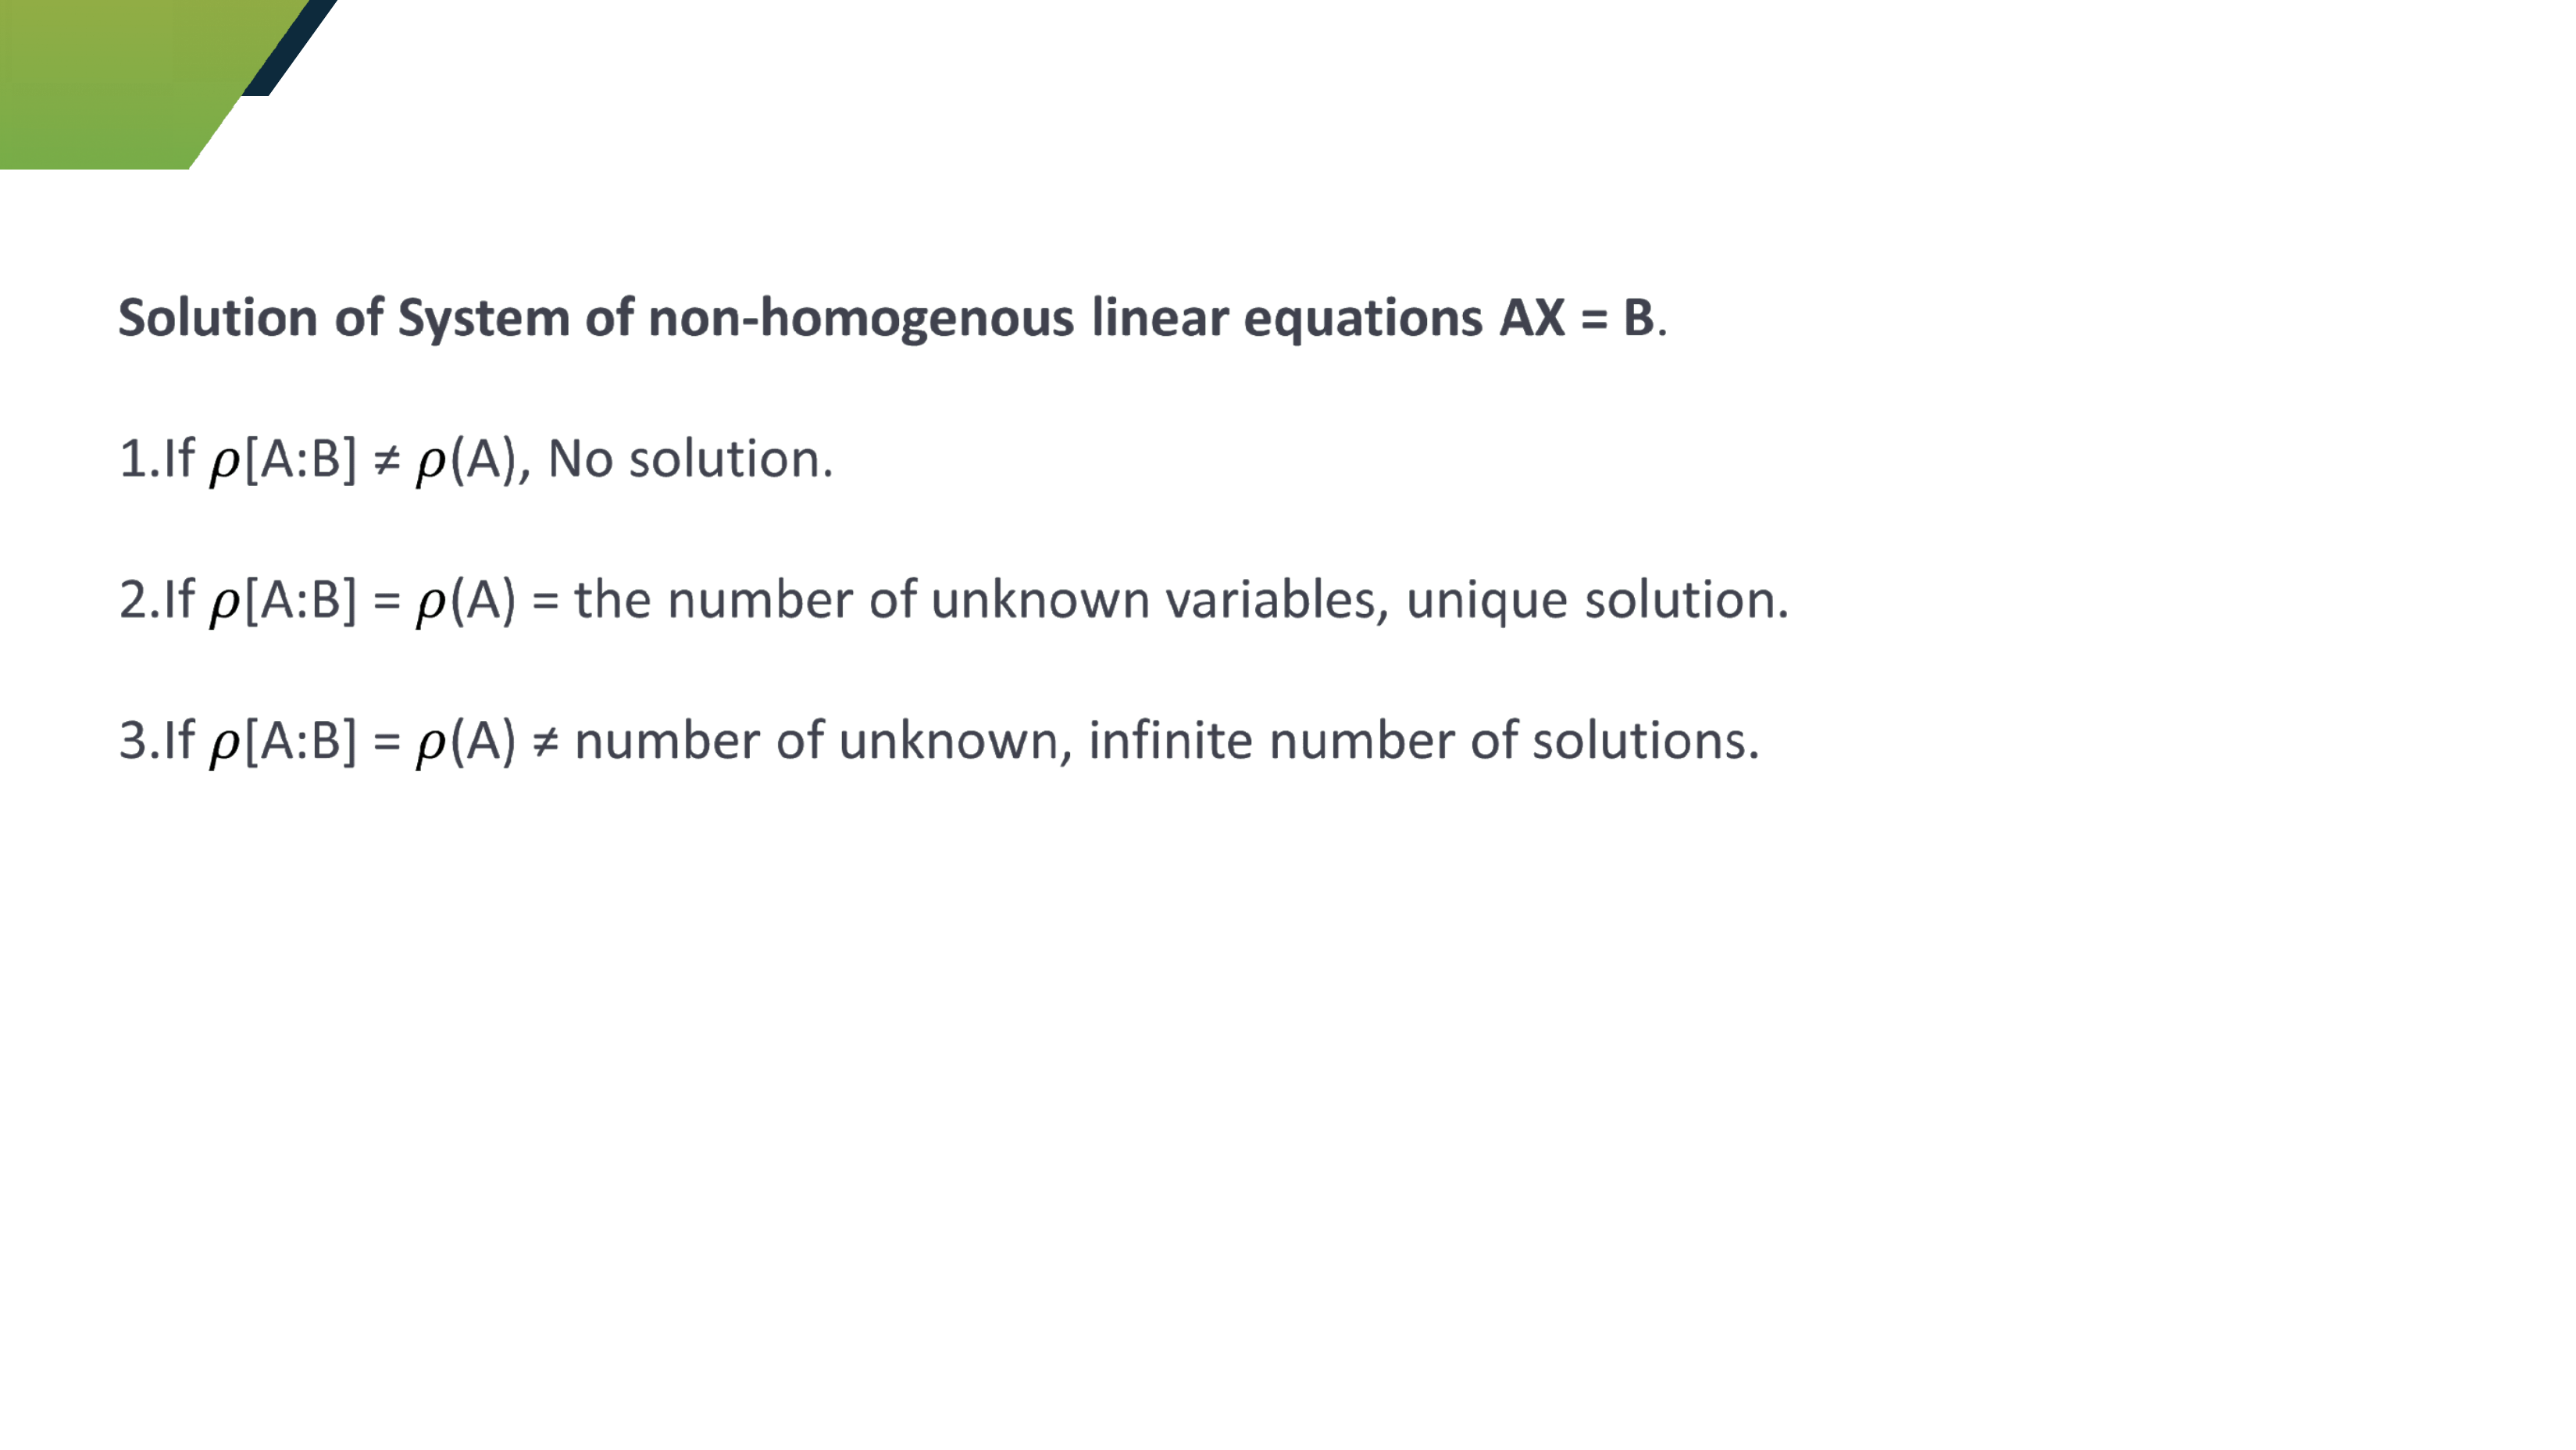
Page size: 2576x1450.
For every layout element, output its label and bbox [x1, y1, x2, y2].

text_box [106, 275, 2431, 784]
picture [0, 0, 309, 170]
